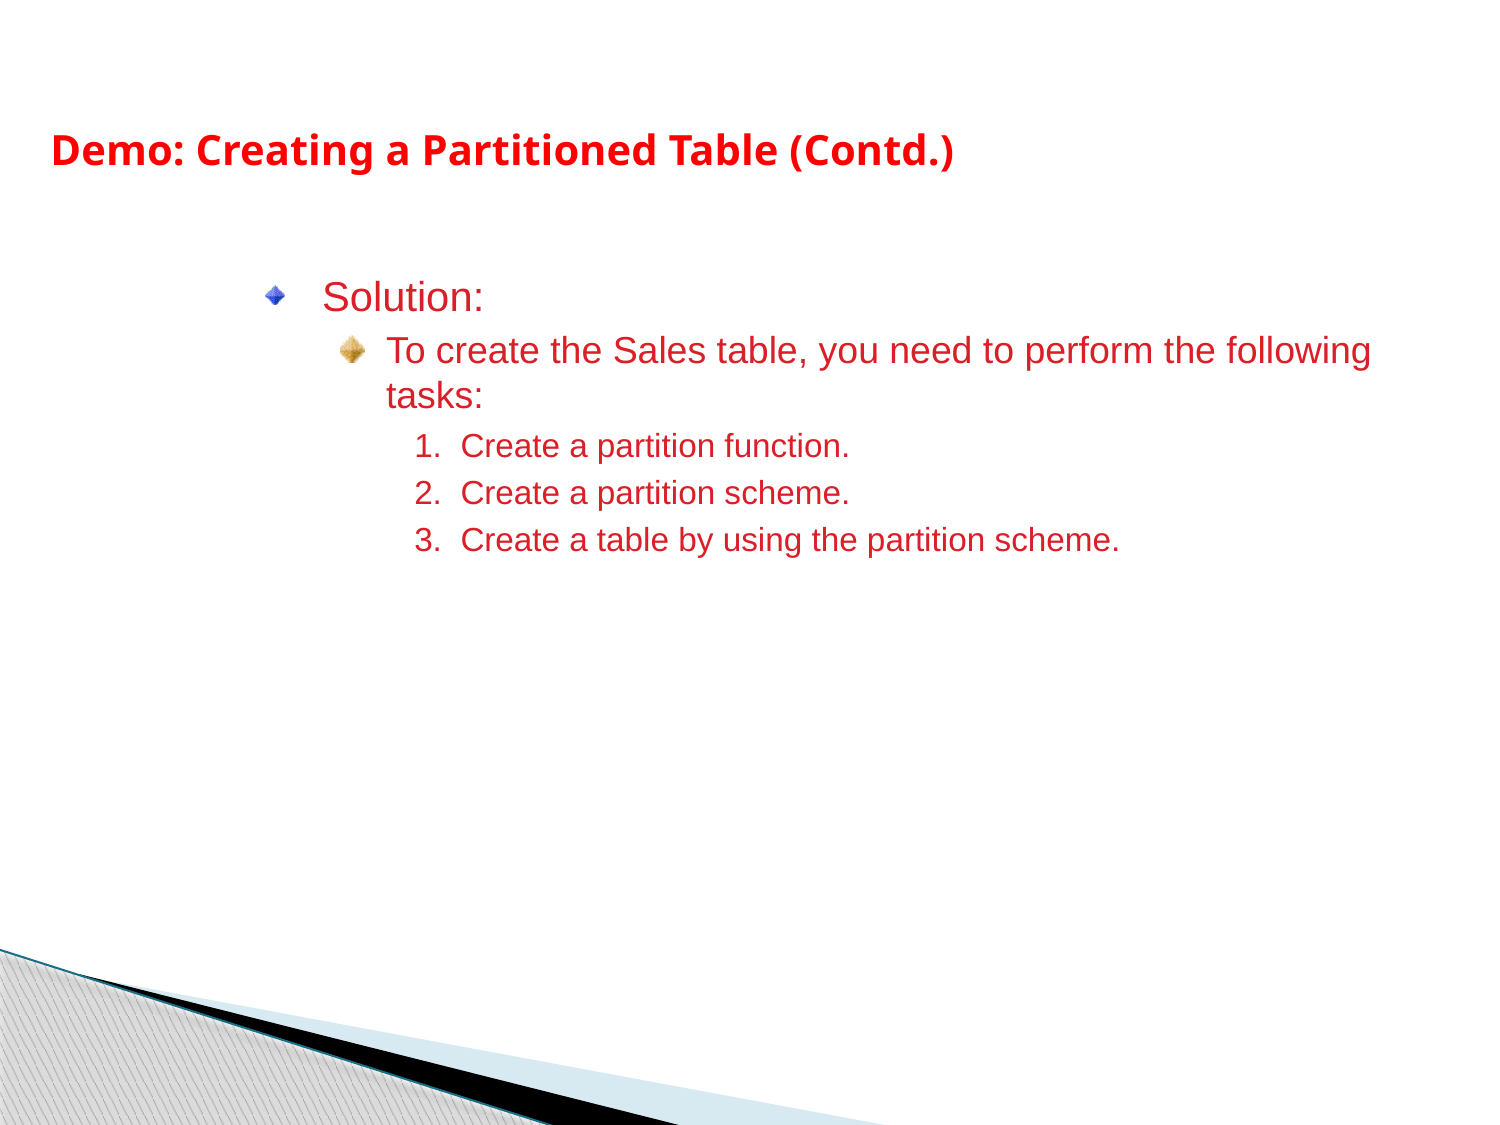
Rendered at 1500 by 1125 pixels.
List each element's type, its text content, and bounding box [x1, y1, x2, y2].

picture [340, 335, 365, 363]
text_box Demo: Creating a Partitioned Table (Contd.) [24, 116, 1463, 182]
picture [265, 284, 285, 305]
list Solution: To create the Sales table, you need to perform the following tasks: 1. Create a partition function. 2. Create a partition scheme. 3. Create a table by using the partition scheme. [250, 262, 1450, 937]
